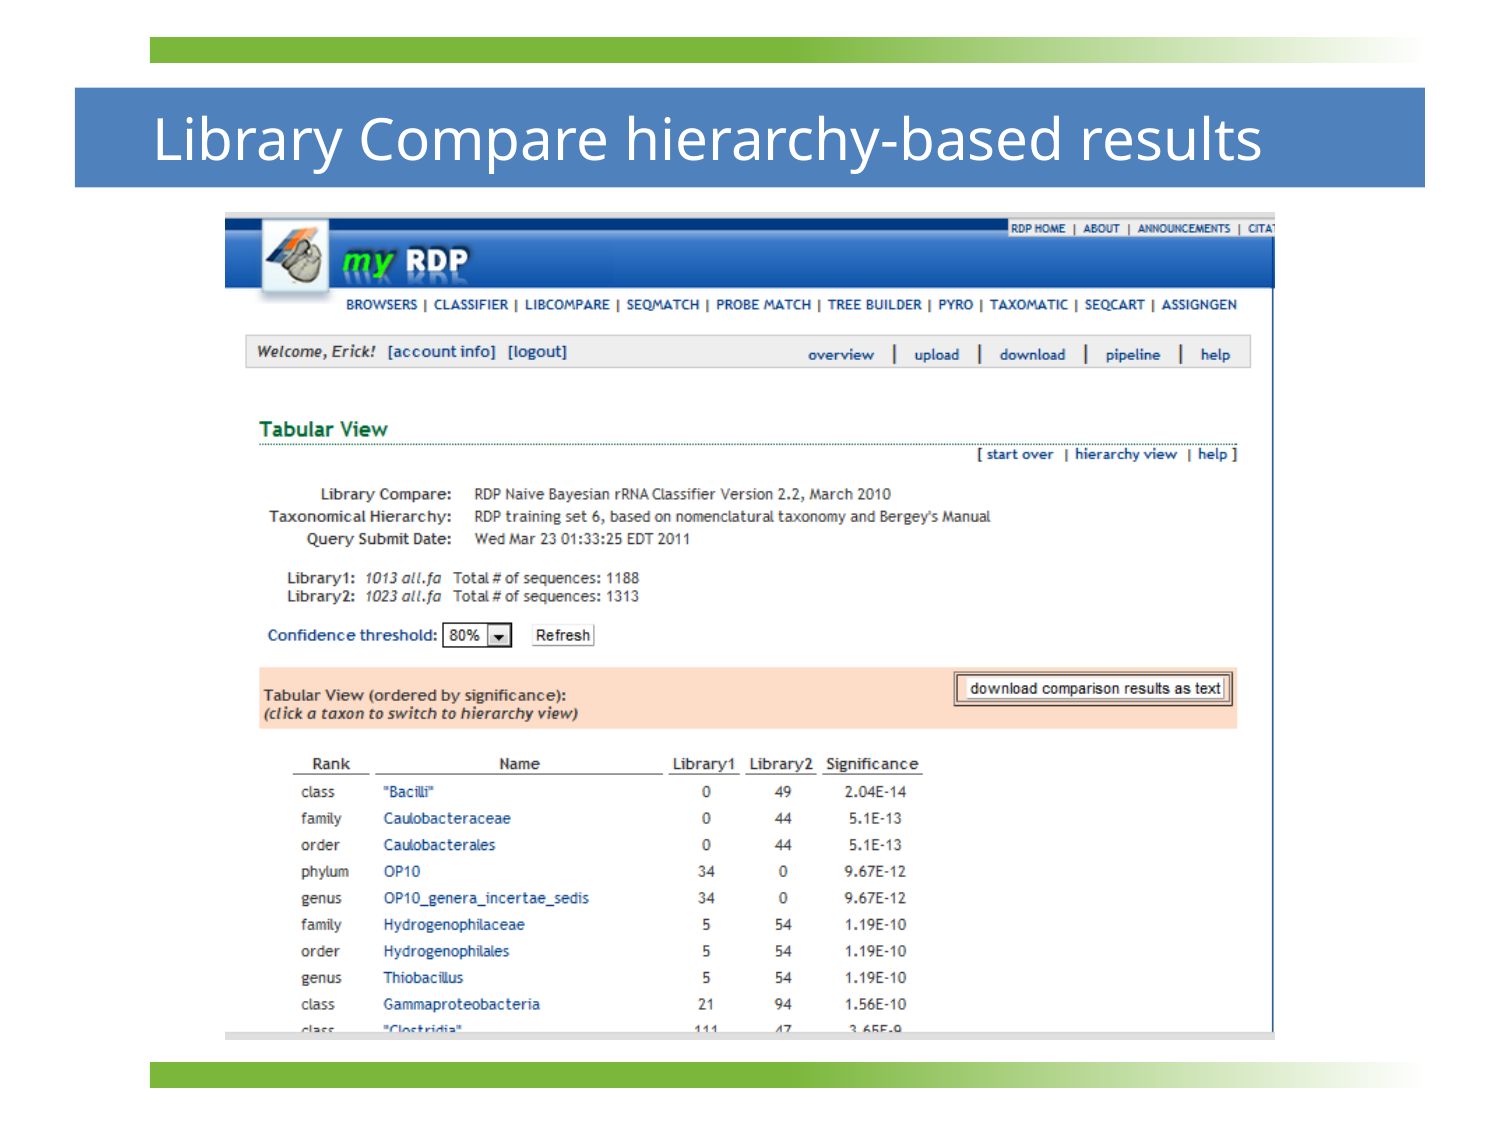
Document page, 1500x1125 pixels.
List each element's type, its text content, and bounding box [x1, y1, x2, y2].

title Library Compare hierarchy-based results [137, 87, 1425, 188]
picture [224, 212, 1276, 1040]
